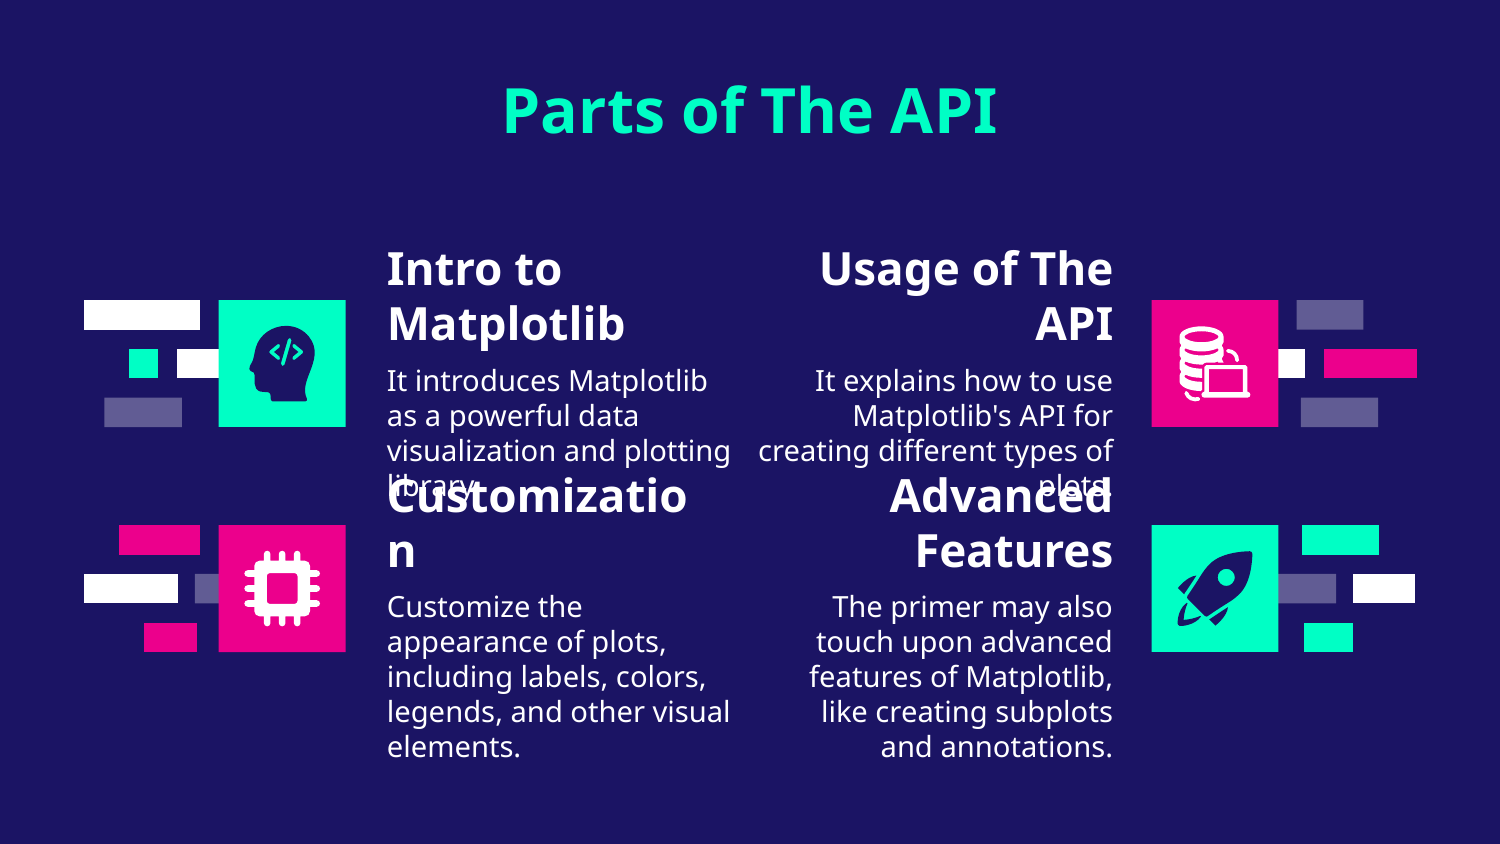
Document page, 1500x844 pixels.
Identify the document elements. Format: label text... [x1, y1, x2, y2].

text_box [218, 525, 346, 653]
text_box [1301, 525, 1379, 555]
title Intro to Matplotlib [371, 291, 773, 350]
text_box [1179, 326, 1251, 402]
text_box [1151, 300, 1279, 427]
text_box [249, 325, 315, 402]
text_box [1177, 550, 1253, 627]
text_box [128, 348, 158, 379]
subtitle It introduces Matplotlib as a powerful data visualization and plotting library. [371, 362, 750, 430]
title Usage of The API [773, 291, 1129, 350]
text_box [177, 348, 218, 379]
text_box [1279, 573, 1337, 604]
subtitle Customize the appearance of plots, including labels, colors, legends, and other visual elements. [371, 588, 751, 656]
text_box [119, 525, 200, 555]
text_box [1279, 348, 1305, 379]
text_box [84, 300, 200, 330]
subtitle The primer may also touch upon advanced features of Matplotlib, like creating subplots and annotations. [758, 588, 1129, 656]
text_box [1296, 300, 1364, 330]
title Advanced Features [726, 517, 1129, 577]
text_box [1323, 348, 1418, 379]
text_box [1151, 525, 1279, 652]
text_box [84, 573, 178, 604]
text_box [244, 550, 321, 627]
text_box [1353, 573, 1416, 604]
text_box [1300, 397, 1379, 428]
subtitle It explains how to use Matplotlib's API for creating different types of plots. [750, 362, 1129, 430]
text_box [104, 397, 182, 428]
text_box [194, 573, 218, 604]
title Customization [371, 517, 726, 577]
text_box [143, 622, 197, 653]
text_box [1304, 622, 1354, 653]
text_box [218, 300, 346, 427]
title Parts of The API [209, 56, 1291, 166]
